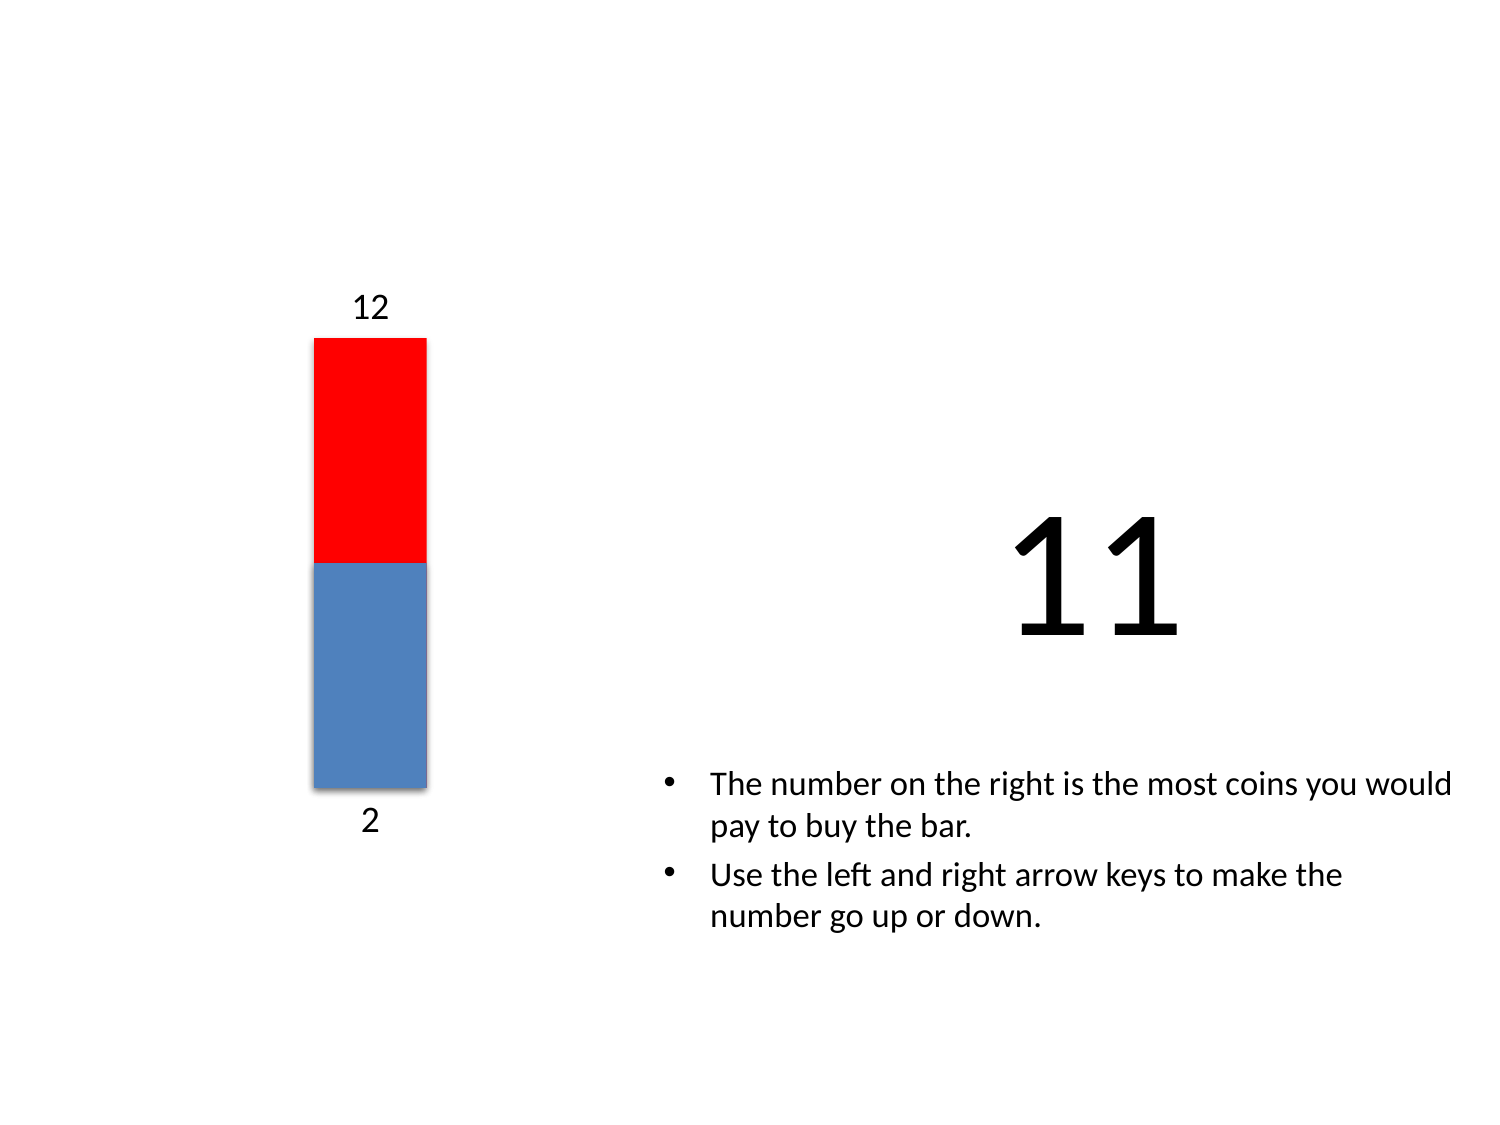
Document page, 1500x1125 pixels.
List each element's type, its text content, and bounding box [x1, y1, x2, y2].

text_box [313, 274, 427, 849]
text_box The number on the right is the most coins you would pay to buy the bar. Use the left and right arrow keys to make the number go up or down. [648, 753, 1474, 944]
text_box 11 [984, 444, 1252, 680]
